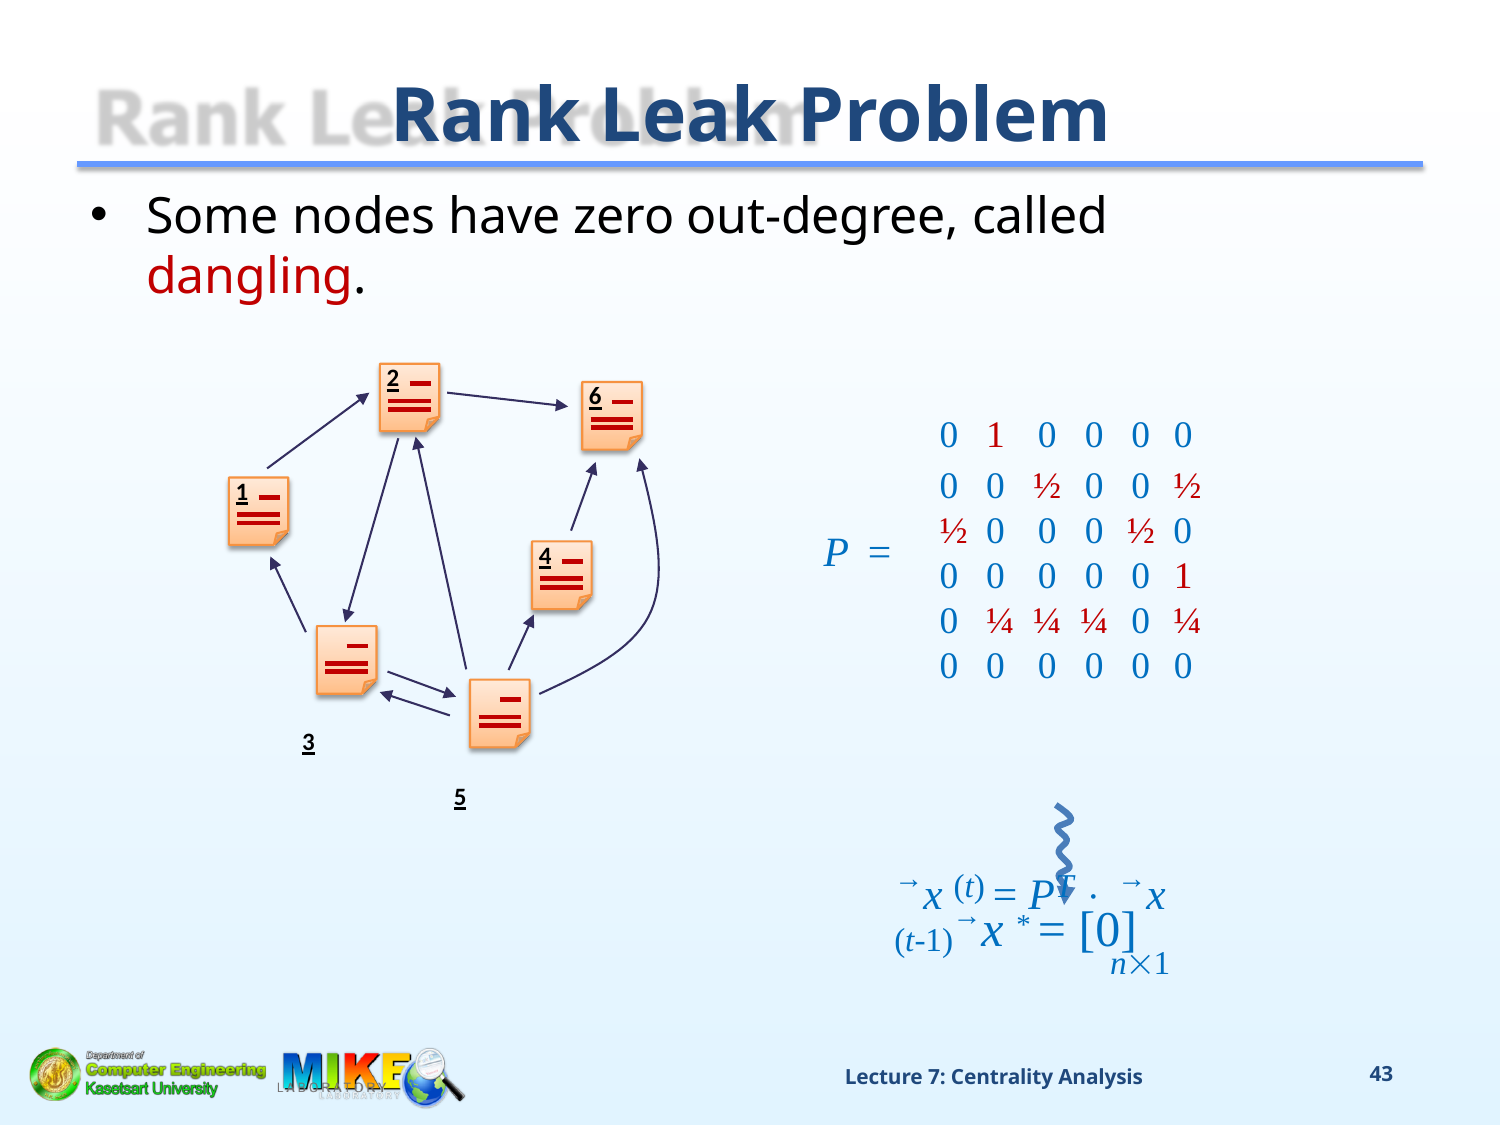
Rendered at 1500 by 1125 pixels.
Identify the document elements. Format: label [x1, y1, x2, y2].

text_box [821, 524, 896, 575]
text_box [309, 359, 569, 716]
picture [0, 0, 1500, 1125]
text_box [508, 377, 659, 694]
text_box [267, 392, 370, 469]
footer [842, 1065, 1154, 1091]
text_box [87, 183, 1280, 303]
text_box [387, 671, 457, 699]
title [87, 65, 1413, 157]
text_box [300, 675, 1200, 981]
text_box [42, 41, 872, 166]
text_box [221, 473, 306, 633]
table_cell [922, 465, 1218, 691]
table_header [922, 414, 1218, 465]
slide_number [1365, 1065, 1401, 1091]
